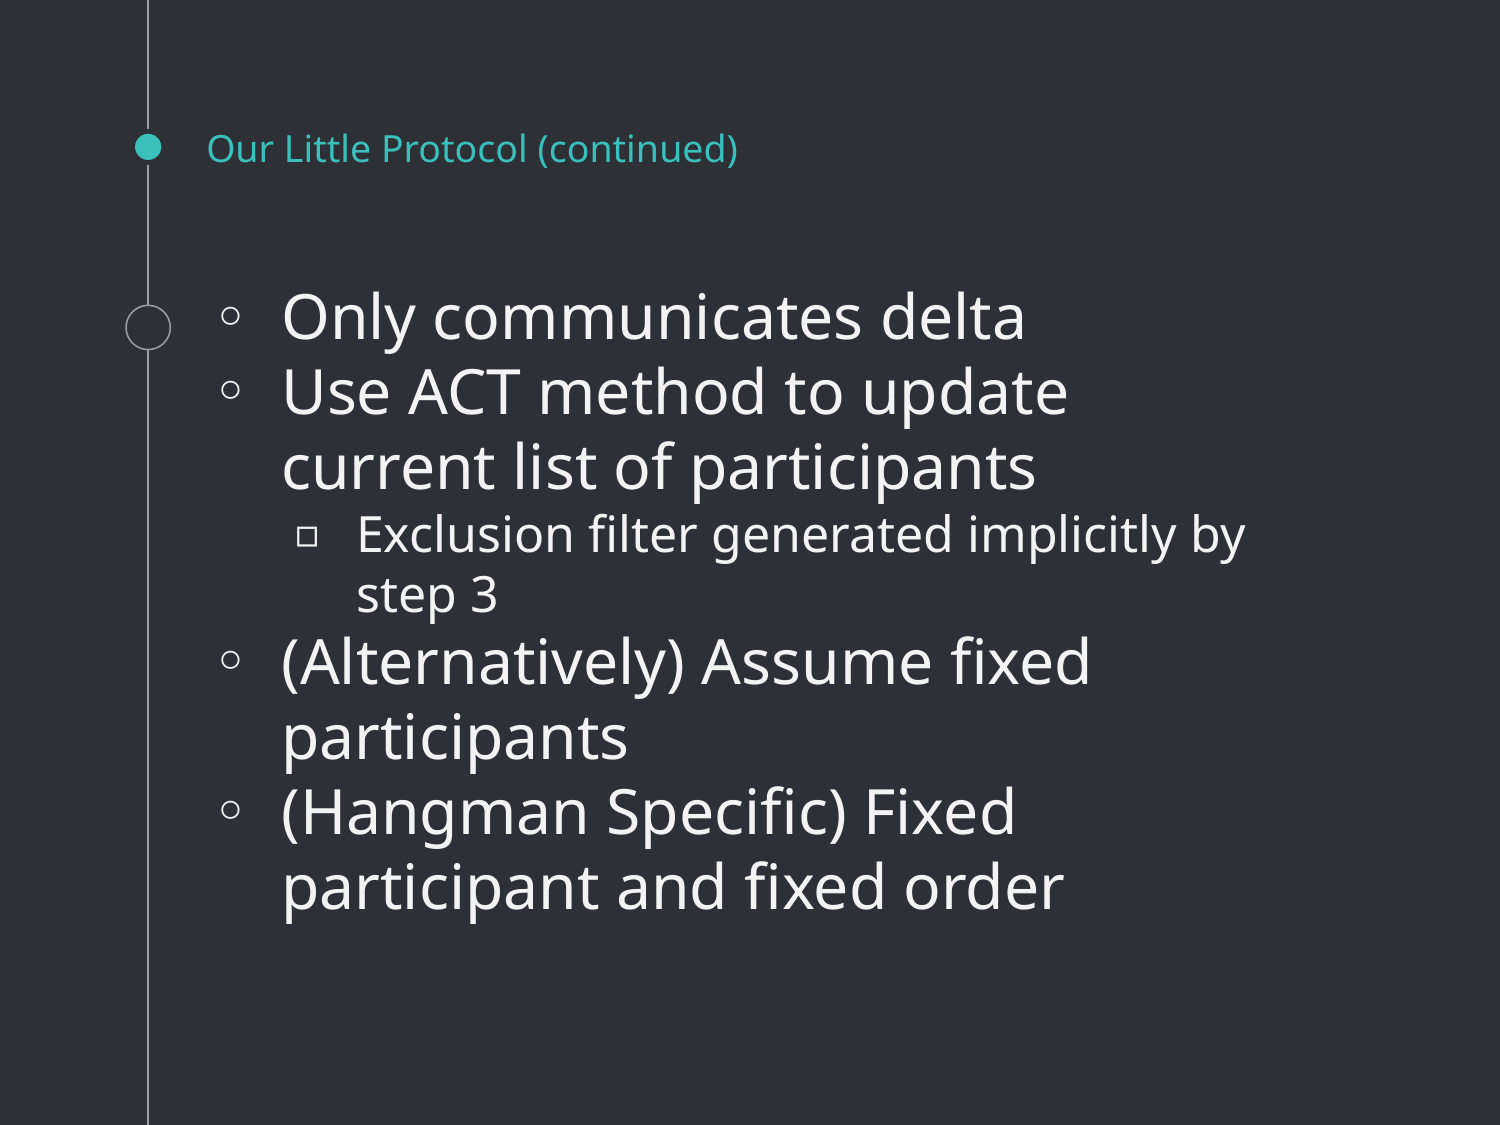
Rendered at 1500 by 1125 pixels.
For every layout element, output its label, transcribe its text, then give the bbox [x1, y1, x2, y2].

title Our Little Protocol (continued) [191, 109, 1317, 185]
list Only communicates delta Use ACT method to update current list of participants Exclusion filter generated implicitly by step 3 (Alternatively) Assume fixed participants (Hangman Specific) Fixed participant and fixed order [191, 262, 1317, 1078]
